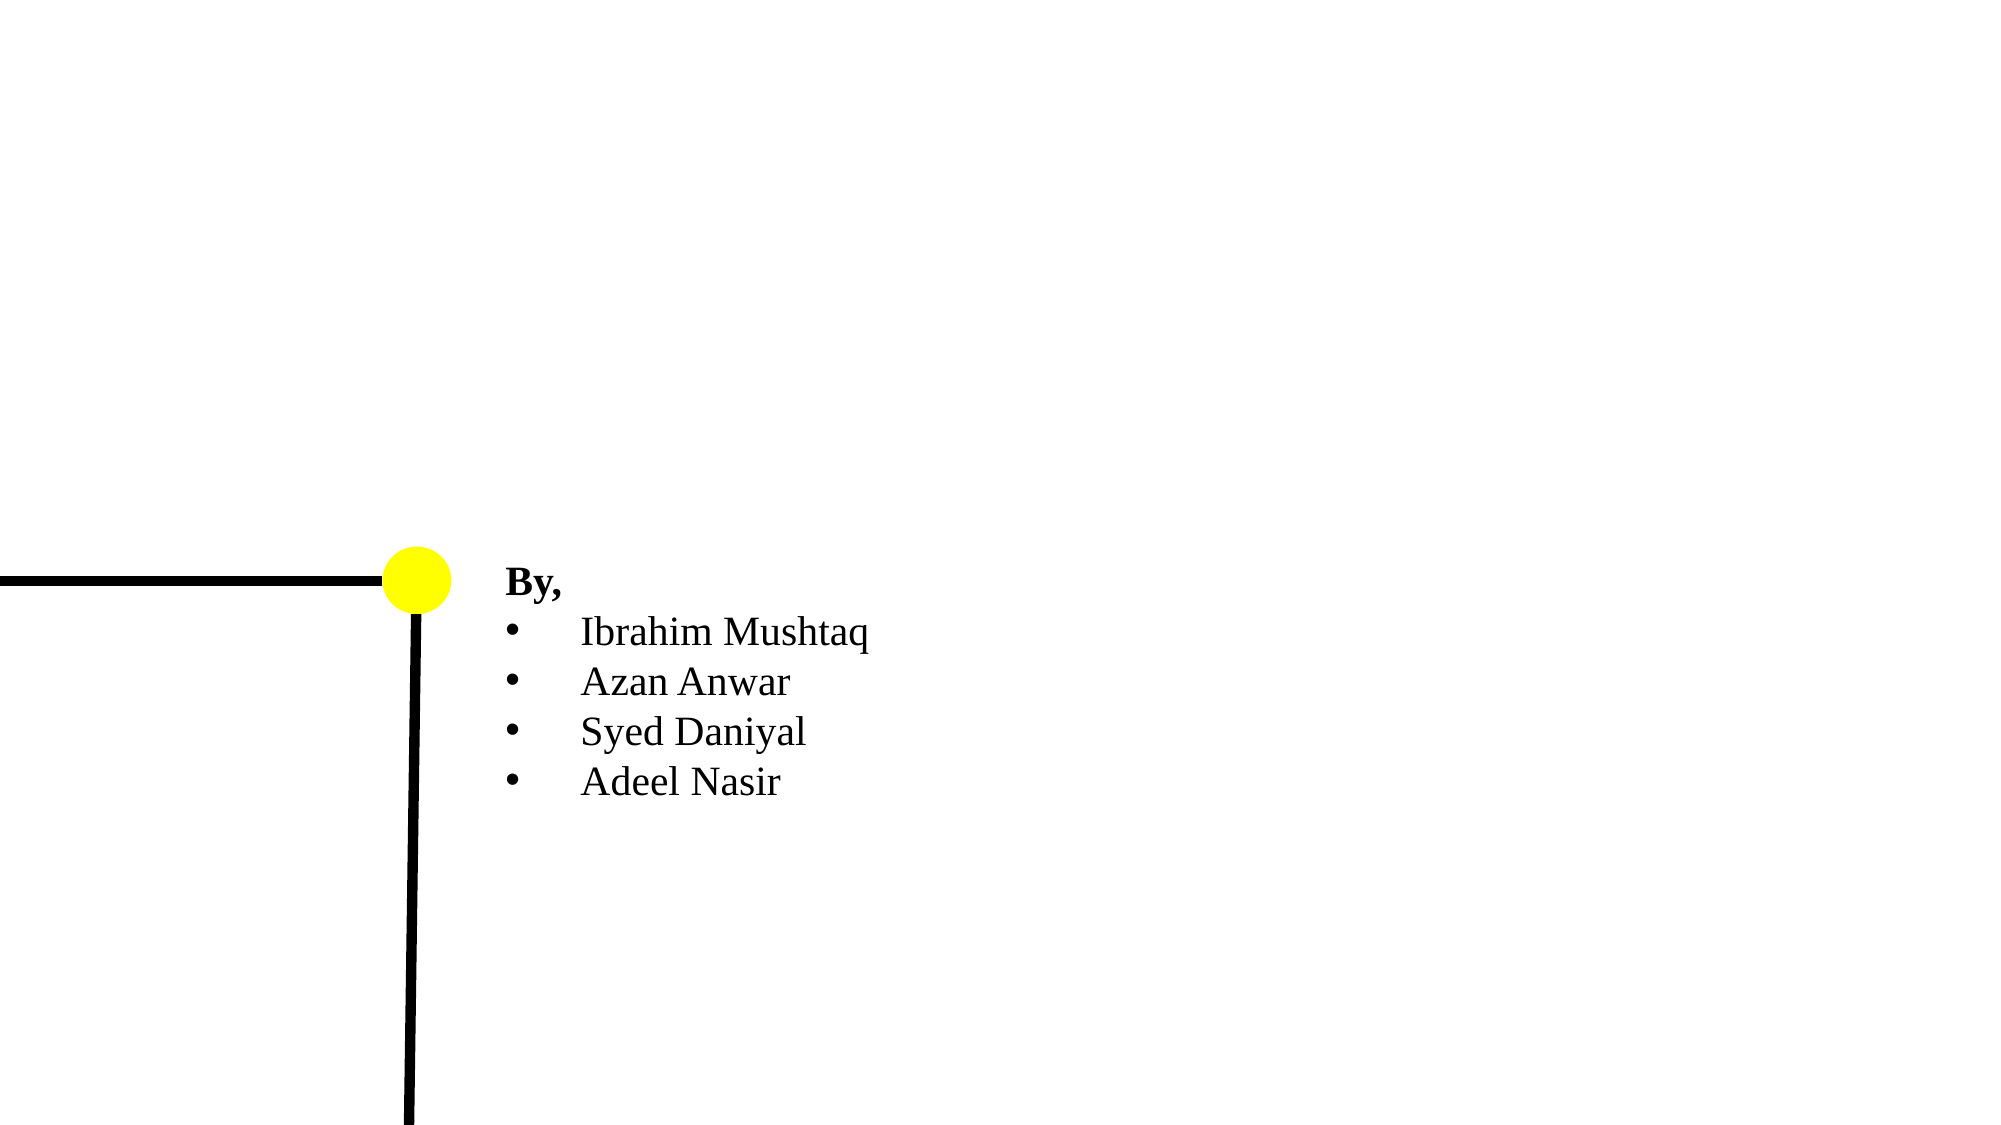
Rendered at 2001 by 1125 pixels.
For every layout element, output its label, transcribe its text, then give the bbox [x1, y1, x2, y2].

text_box [381, 545, 453, 615]
text_box By, Ibrahim Mushtaq Azan Anwar Syed Daniyal Adeel Nasir [490, 546, 1286, 812]
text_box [408, 614, 417, 1125]
